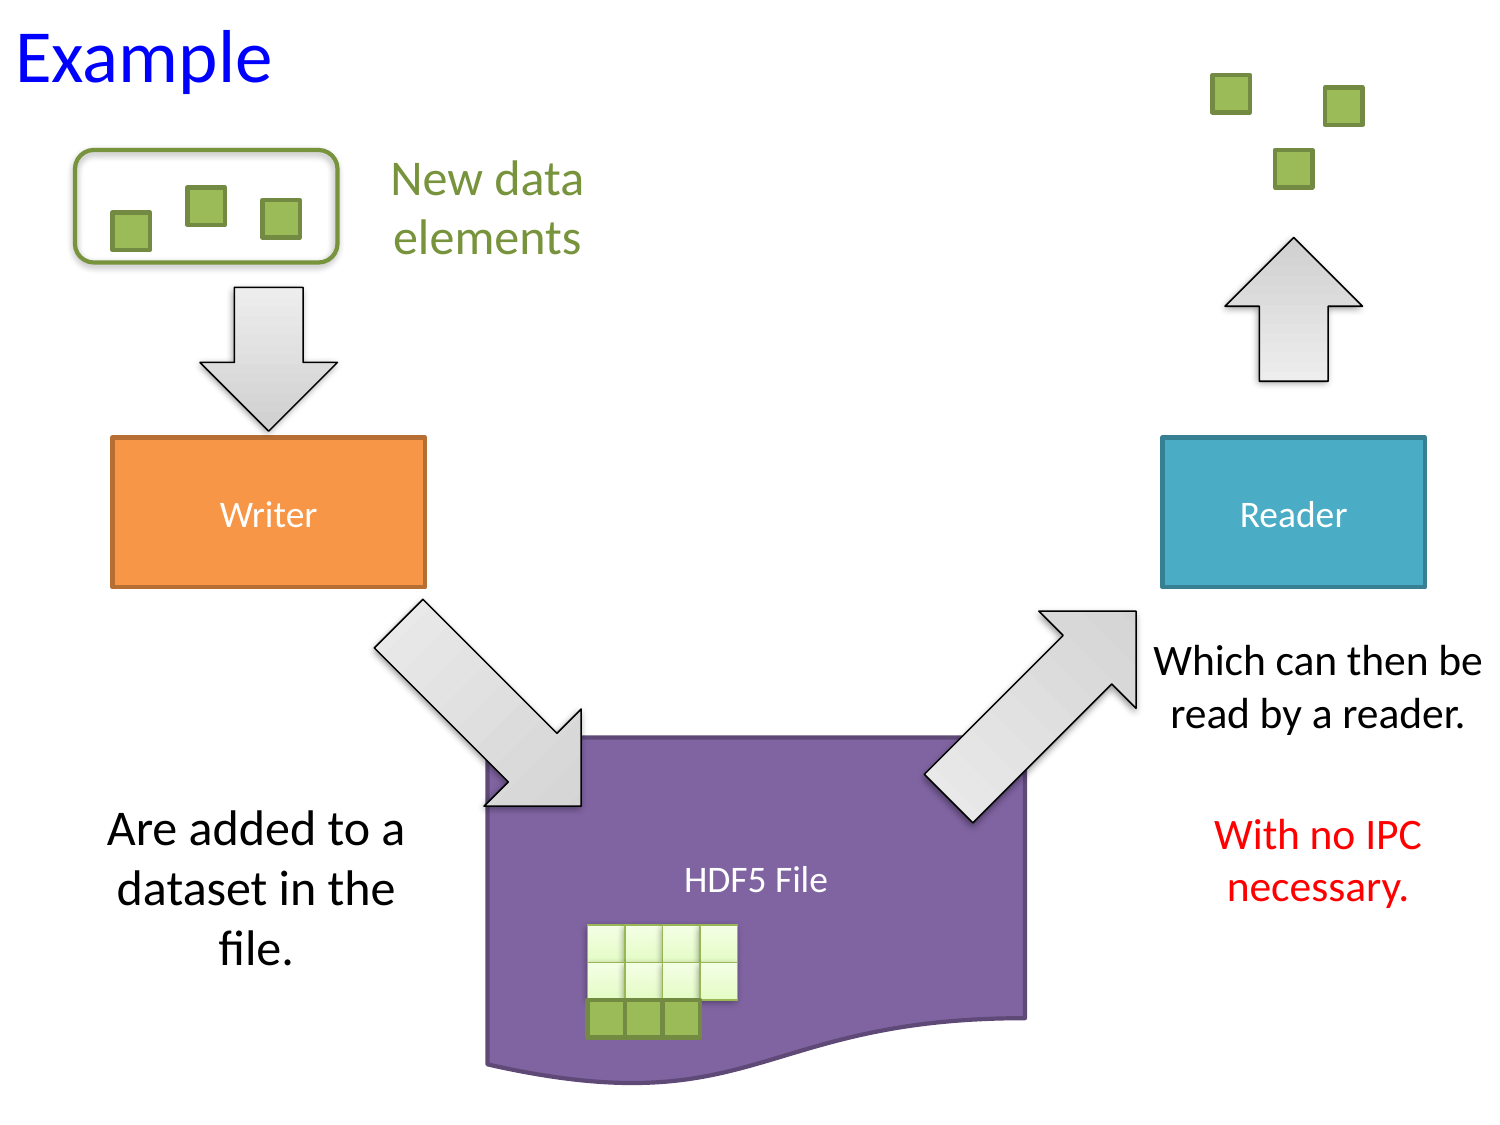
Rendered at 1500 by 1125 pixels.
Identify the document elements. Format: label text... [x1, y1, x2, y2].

text_box Reader [1160, 435, 1427, 589]
text_box [923, 610, 1137, 824]
text_box [1273, 148, 1315, 190]
text_box [1210, 73, 1252, 115]
text_box [1323, 85, 1365, 127]
text_box [1224, 236, 1364, 383]
text_box Writer [110, 435, 427, 589]
text_box HDF5 File [485, 735, 1028, 1086]
text_box Which can then be read by a reader. With no IPC necessary. [1136, 624, 1500, 938]
text_box [199, 286, 339, 432]
text_box [373, 598, 582, 807]
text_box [587, 924, 738, 1038]
text_box [74, 149, 339, 264]
text_box New data elements [337, 137, 638, 338]
text_box Are added to a dataset in the file. [74, 787, 438, 988]
text_box Example [0, 0, 800, 113]
